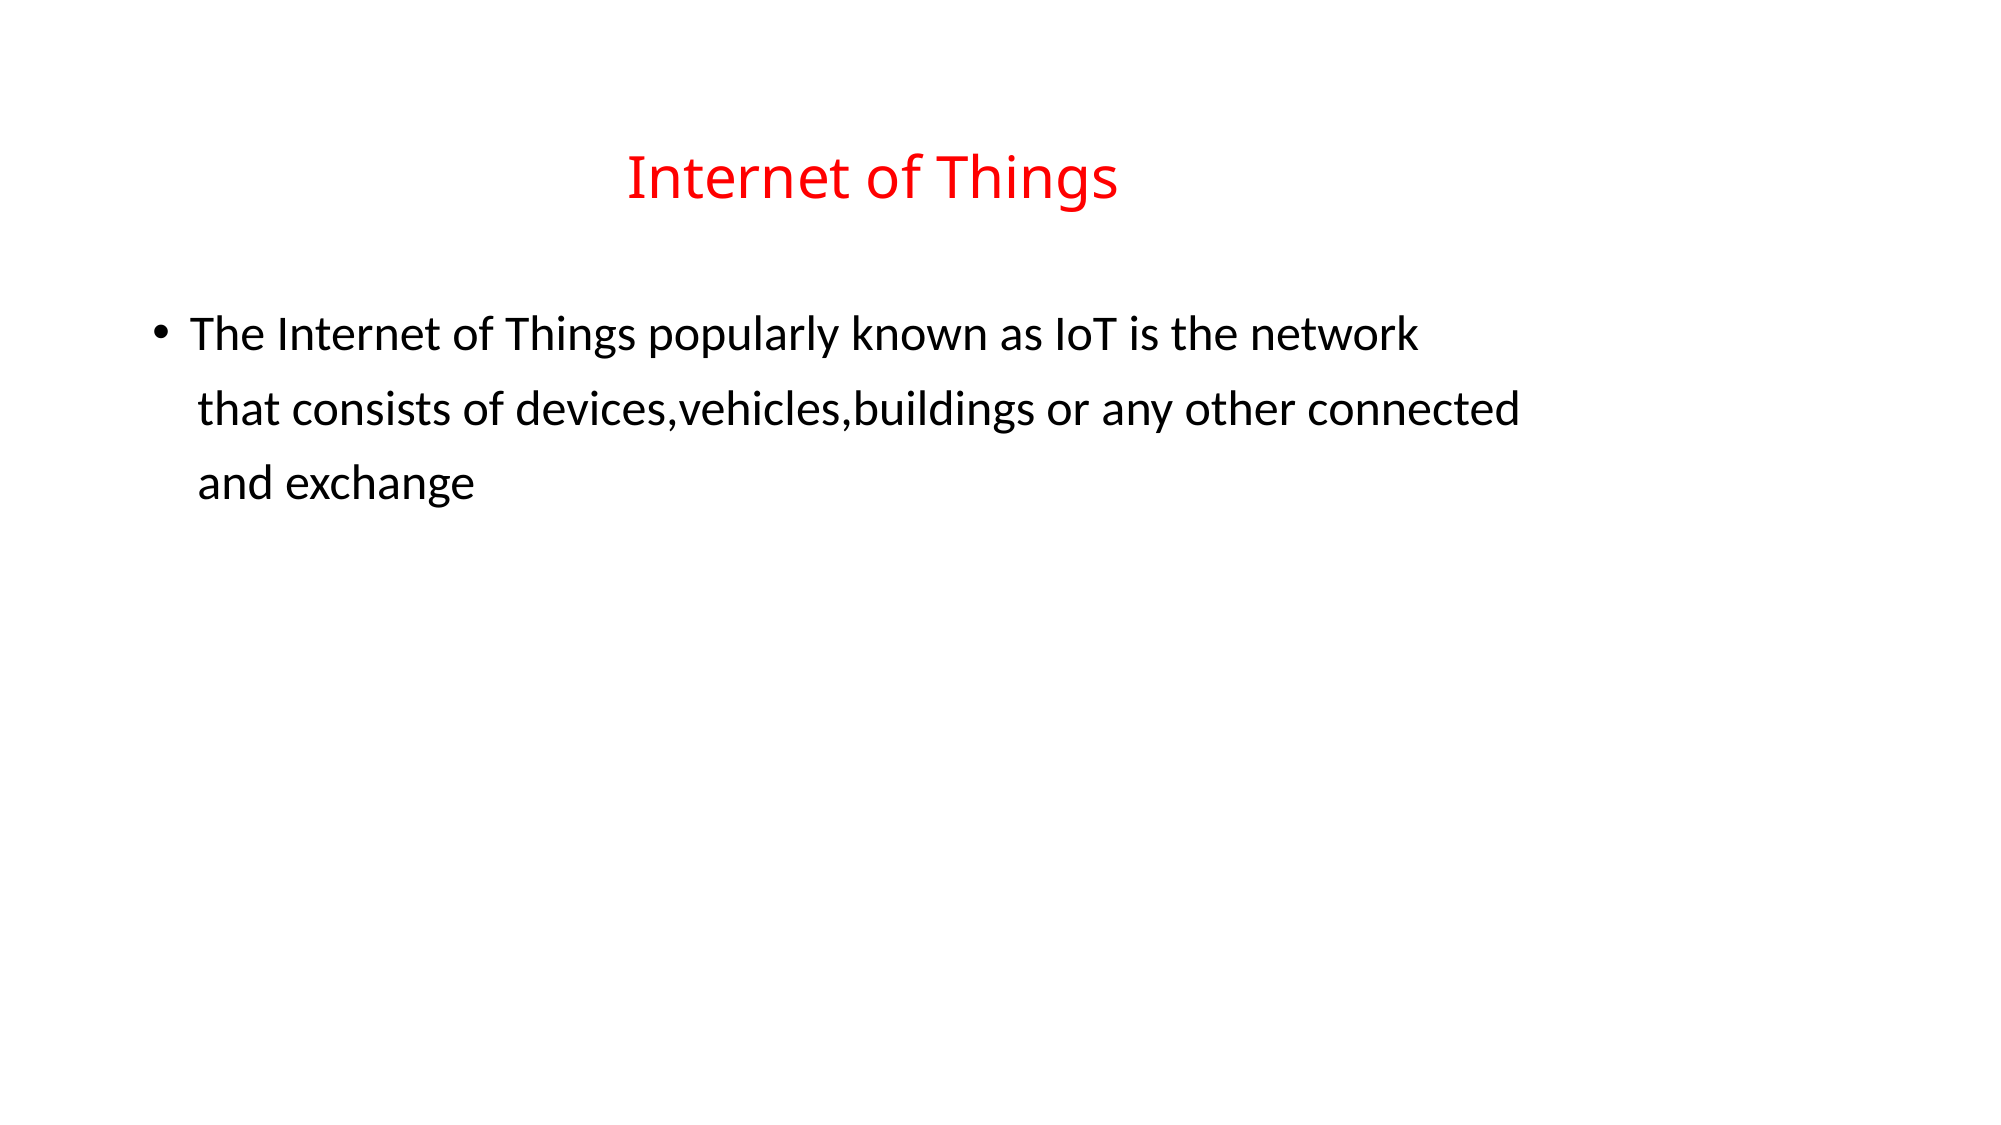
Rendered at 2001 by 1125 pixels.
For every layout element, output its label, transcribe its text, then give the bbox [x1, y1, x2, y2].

list The Internet of Things popularly known as IoT is the network that consists of devices,vehicles,buildings or any other connected and exchange [137, 299, 1863, 1014]
title Internet of Things [137, 59, 1863, 278]
